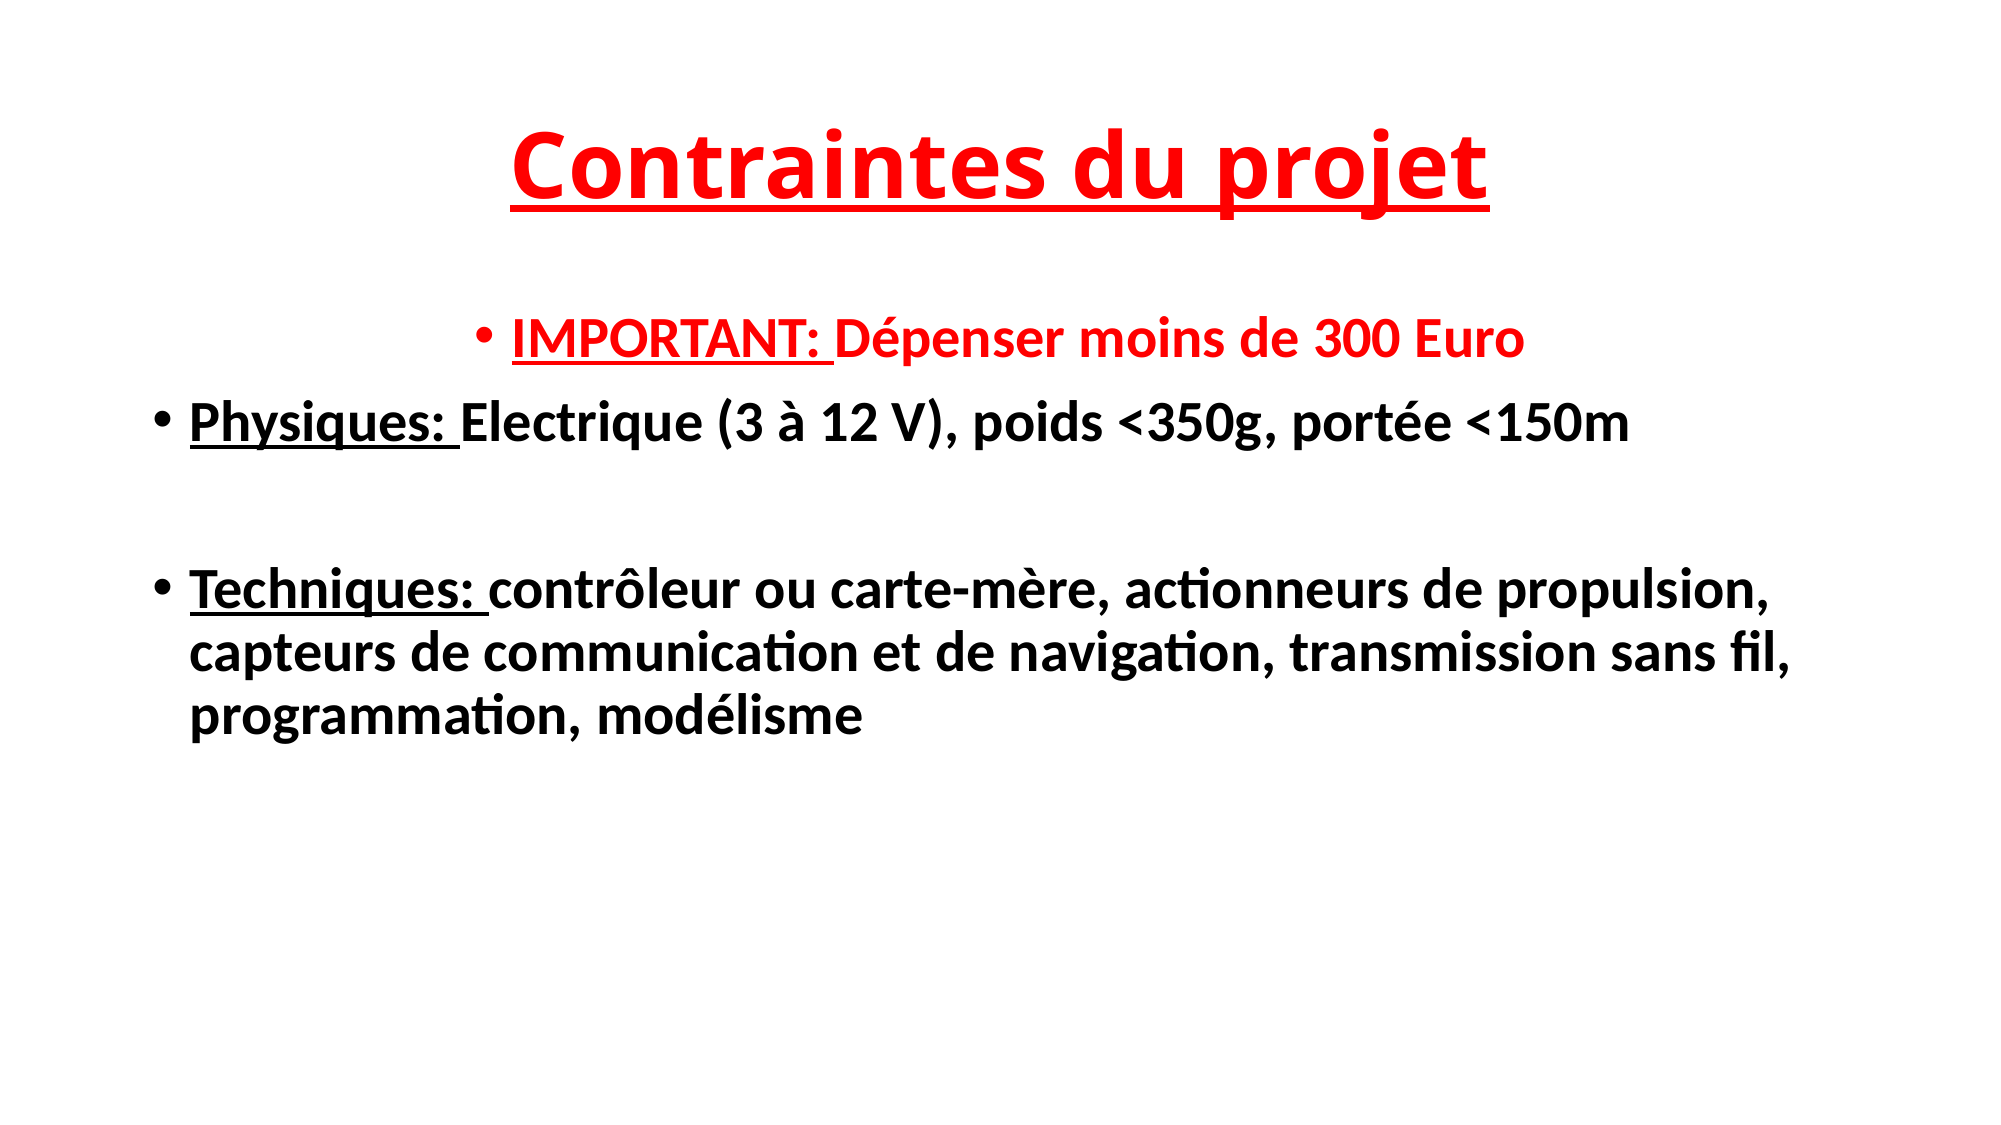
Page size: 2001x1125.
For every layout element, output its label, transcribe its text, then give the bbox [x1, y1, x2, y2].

list IMPORTANT: Dépenser moins de 300 Euro Physiques: Electrique (3 à 12 V), poids <350g, portée <150m Techniques: contrôleur ou carte-mère, actionneurs de propulsion, capteurs de communication et de navigation, transmission sans fil, programmation, modélisme [137, 299, 1863, 1014]
title Contraintes du projet [137, 59, 1863, 278]
